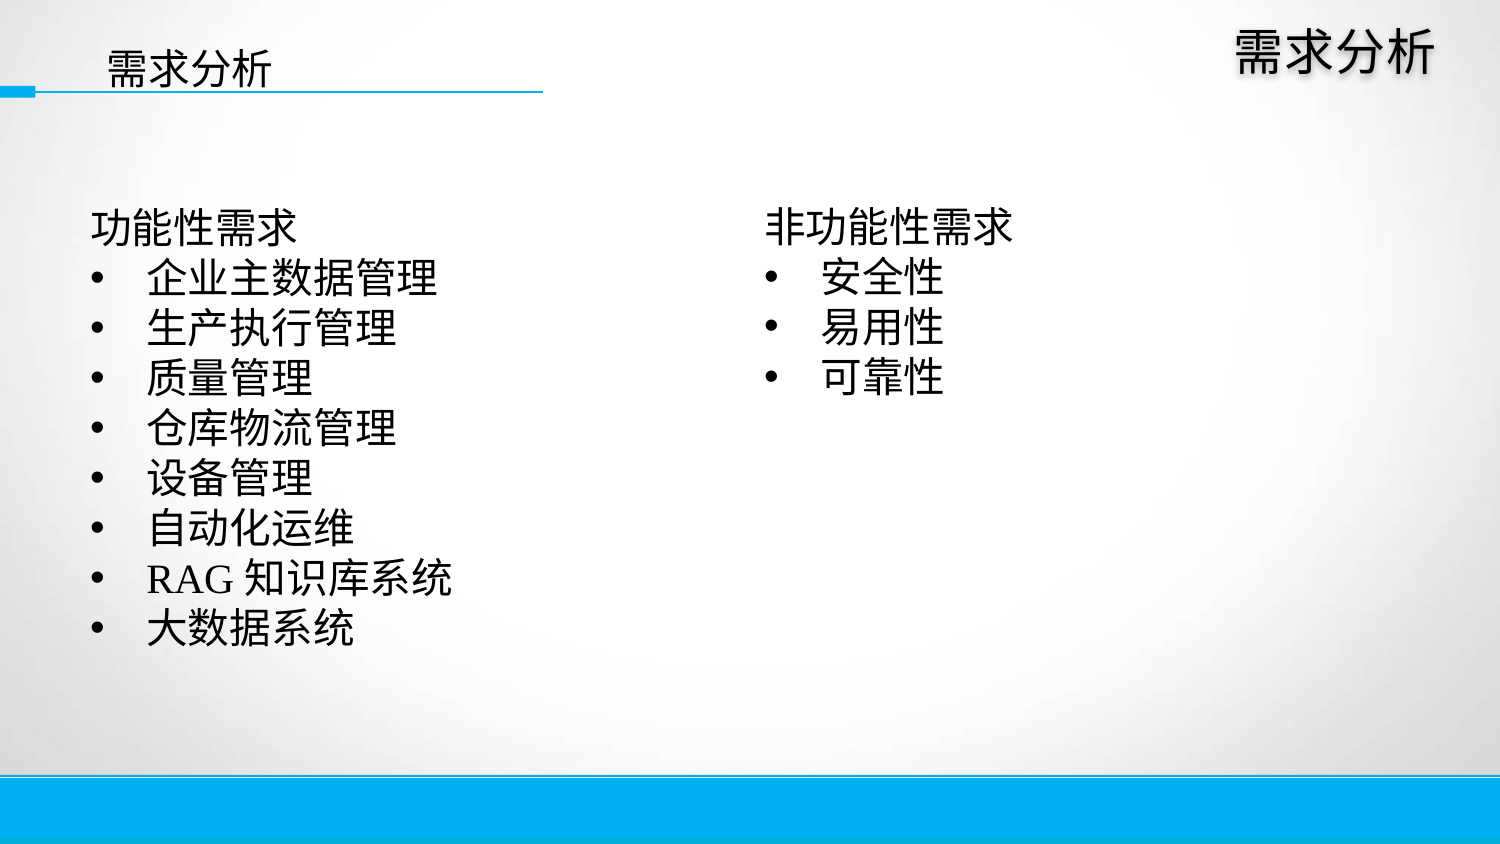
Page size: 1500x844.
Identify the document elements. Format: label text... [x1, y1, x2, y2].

text_box [0, 85, 36, 98]
text_box [0, 778, 1500, 837]
picture [0, 0, 1500, 774]
text_box 需求分析 [91, 31, 512, 91]
text_box 需求分析 [1169, 9, 1500, 92]
text_box 非功能性需求 安全性 易用性 可靠性 [749, 193, 1200, 409]
list 功能性需求 企业主数据管理 生产执行管理 质量管理 仓库物流管理 设备管理 自动化运维 RAG知识库系统 大数据系统 [75, 182, 526, 672]
